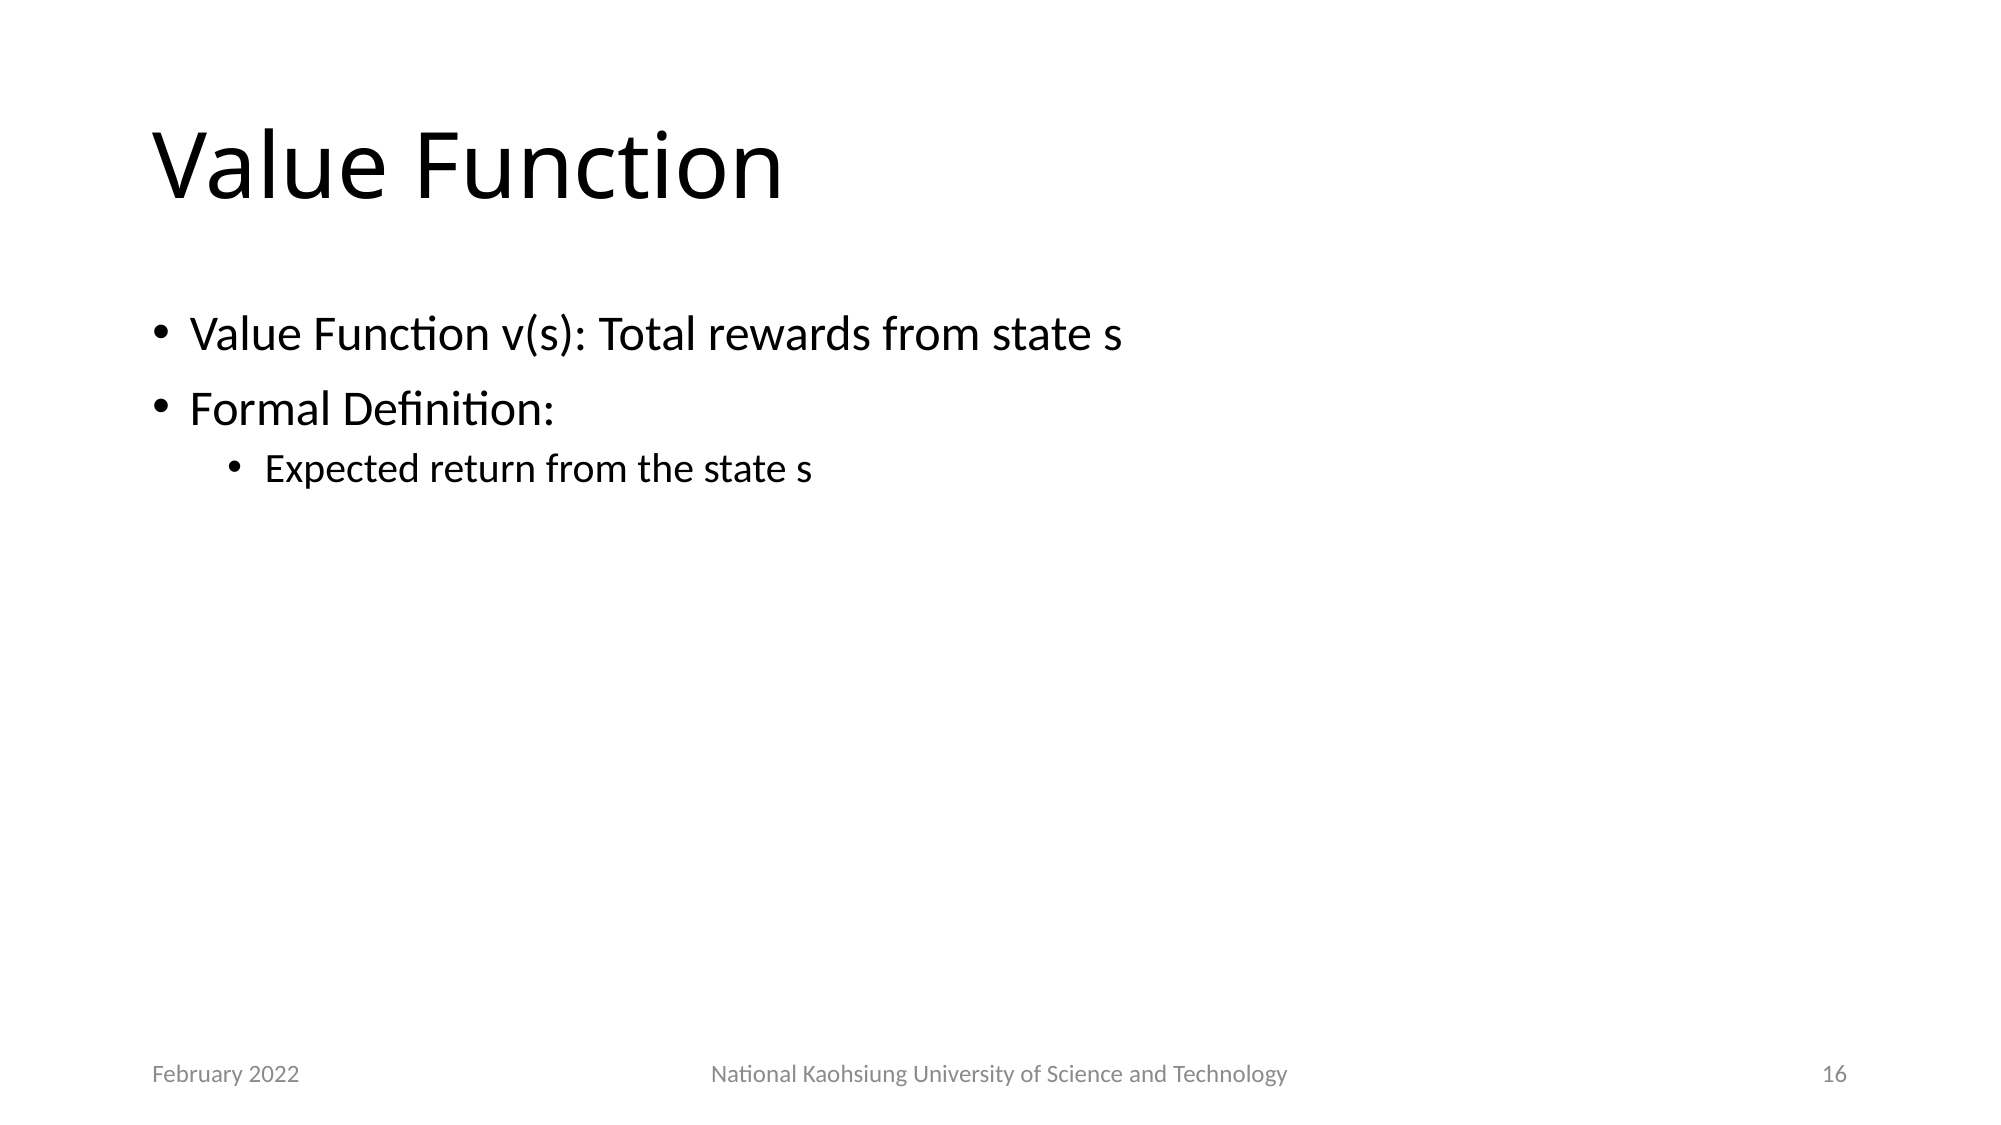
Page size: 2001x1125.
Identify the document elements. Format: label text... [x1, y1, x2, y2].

title Value Function [137, 59, 1863, 278]
slide_number 16 [1412, 1042, 1863, 1103]
footer National Kaohsiung University of Science and Technology [662, 1042, 1338, 1103]
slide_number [137, 1042, 588, 1103]
